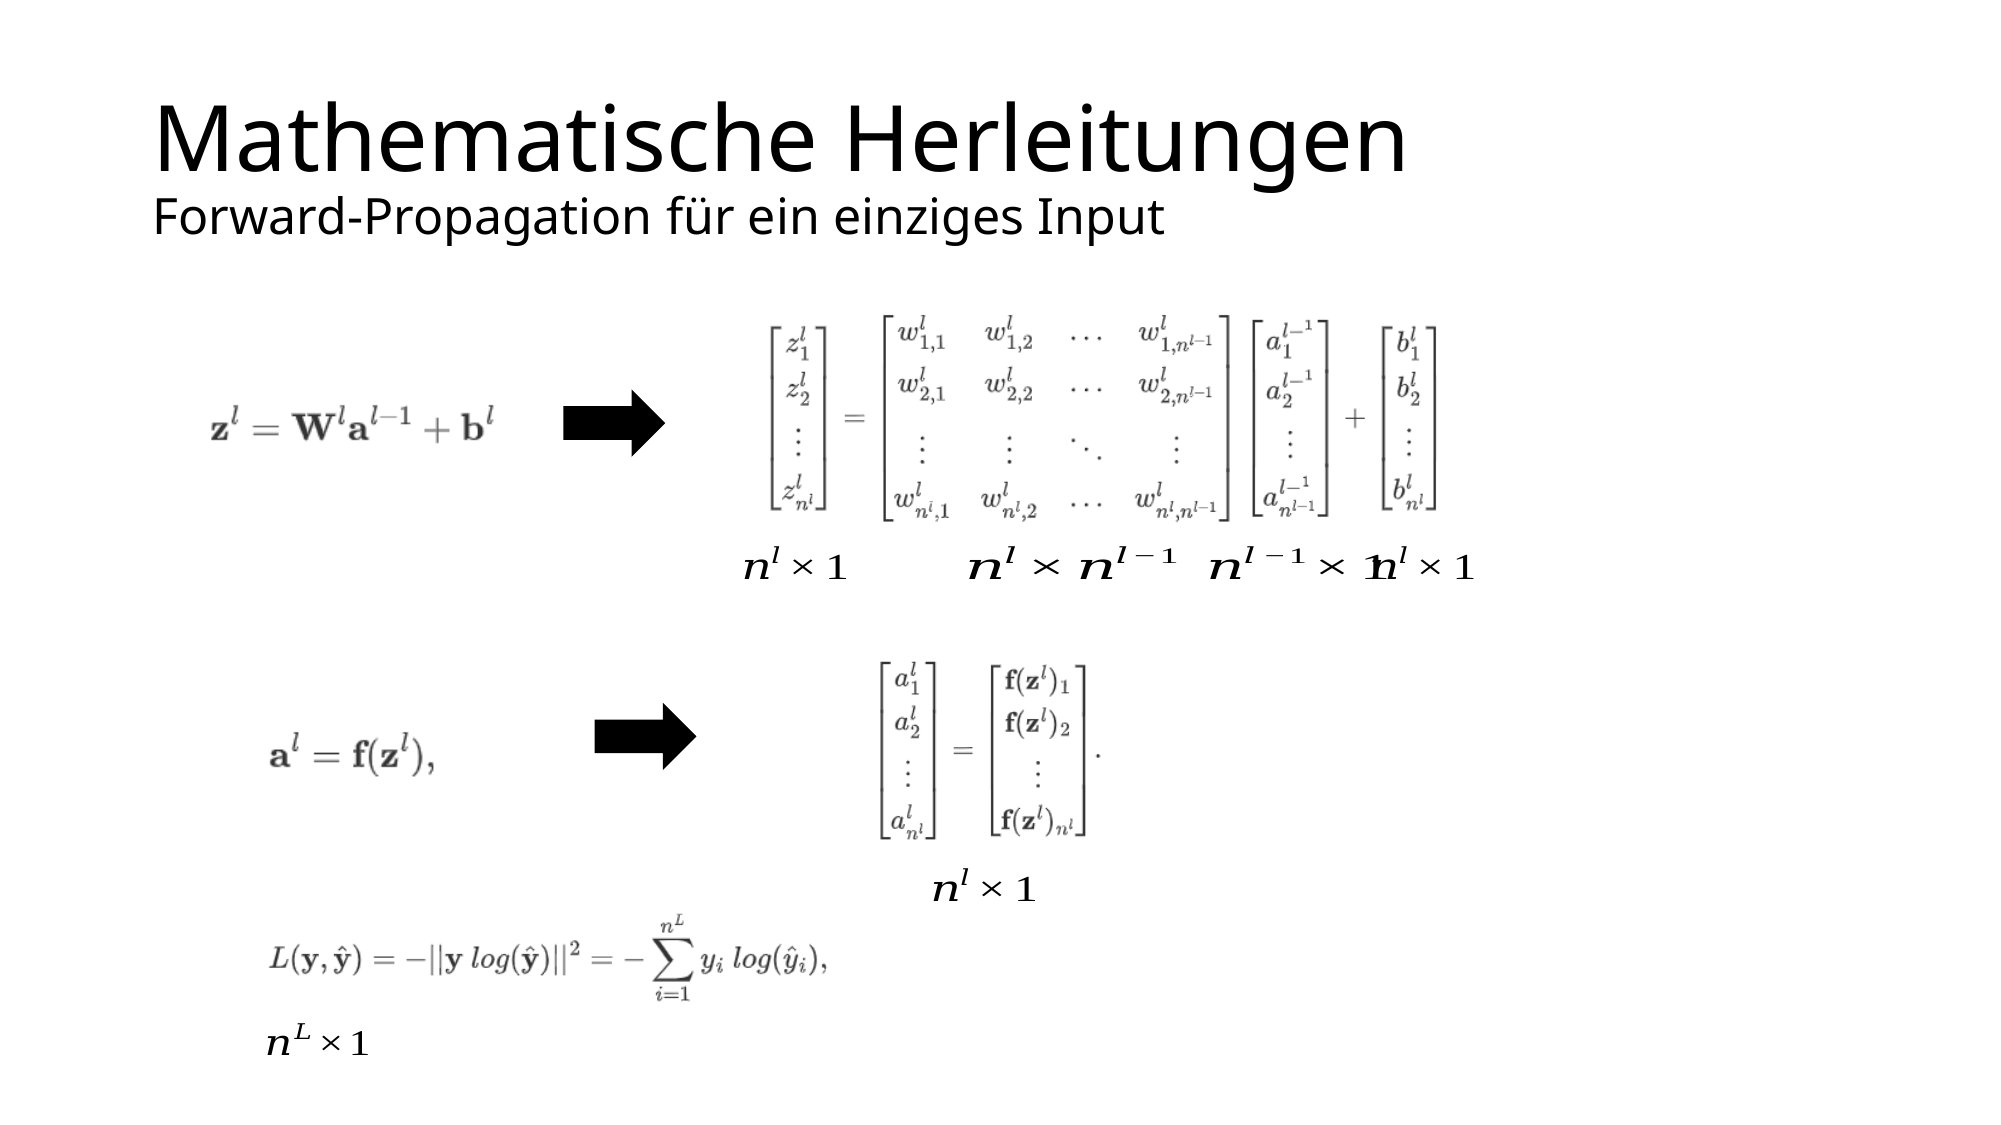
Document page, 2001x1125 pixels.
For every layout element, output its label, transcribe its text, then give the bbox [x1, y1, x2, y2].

picture [228, 682, 465, 813]
picture [251, 900, 841, 1012]
picture [740, 291, 1465, 541]
picture [185, 377, 525, 475]
text_box [593, 700, 698, 773]
title Mathematische Herleitungen Forward-Propagation für ein einziges Input [137, 59, 1863, 278]
picture [856, 635, 1111, 857]
text_box [562, 386, 667, 460]
